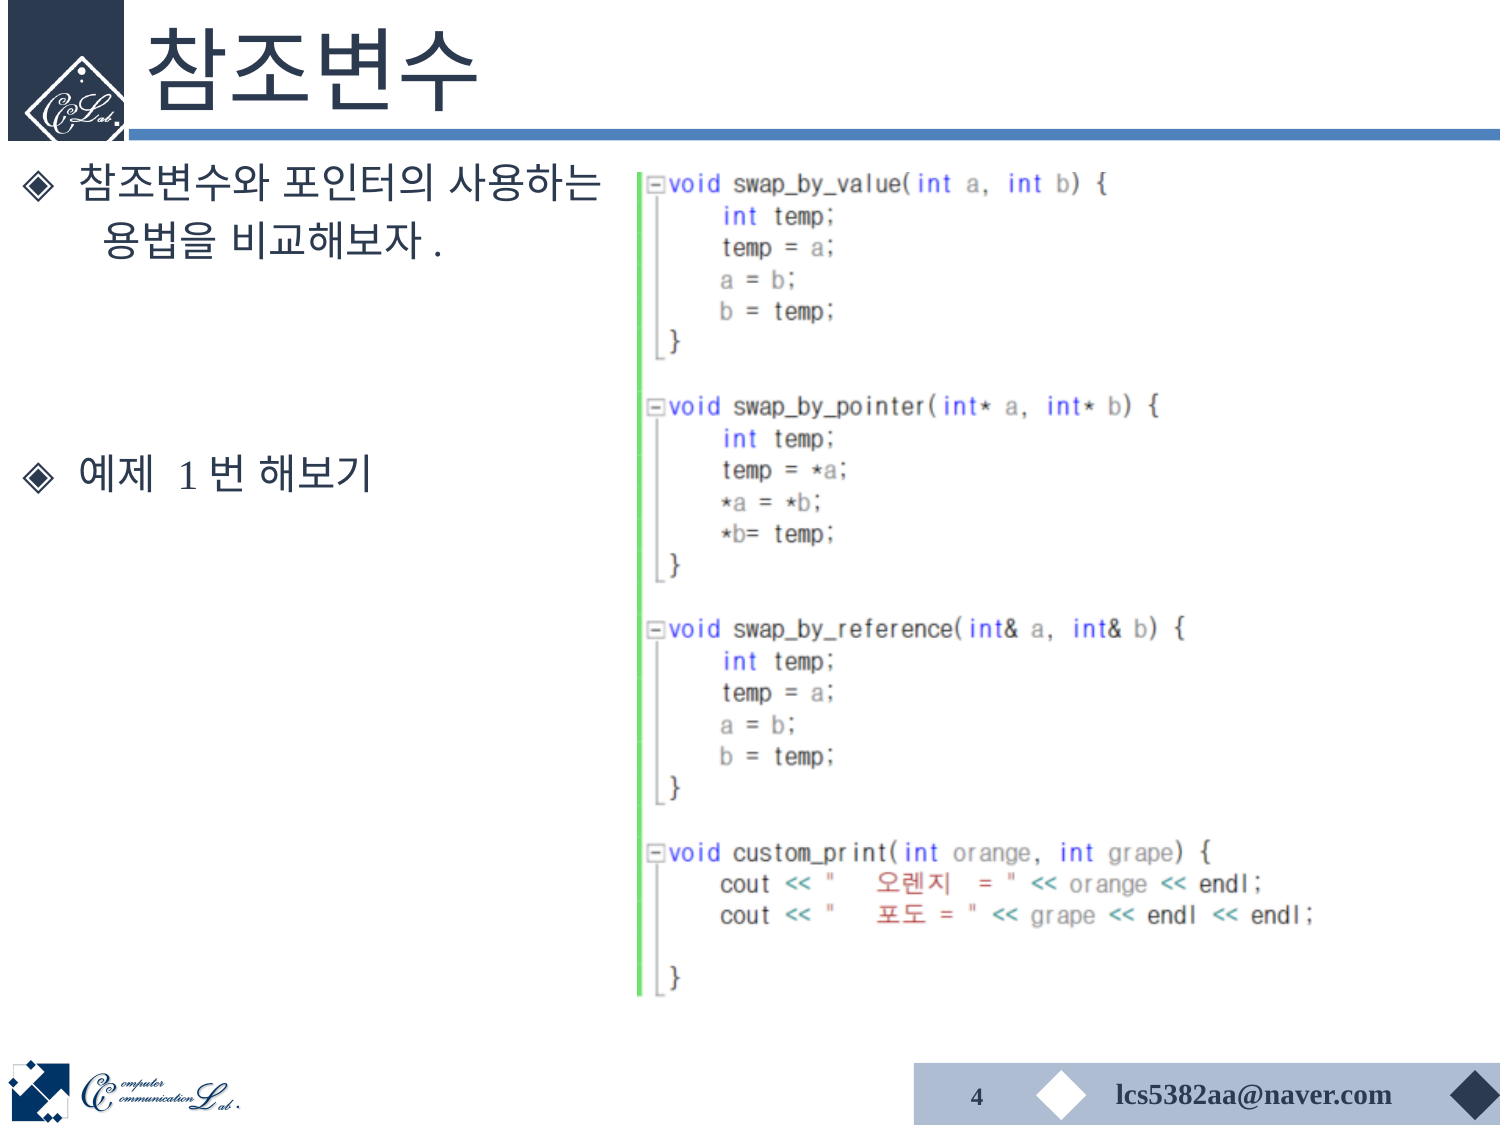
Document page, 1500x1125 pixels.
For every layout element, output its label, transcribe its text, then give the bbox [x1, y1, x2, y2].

picture [7, 1059, 243, 1125]
picture [637, 172, 1359, 1008]
text_box 참조변수와 포인터의 사용하는 용법을 비교해보자. 예제 1번 해보기 [7, 148, 1492, 1059]
picture [8, 0, 124, 141]
title 참조변수 [129, 10, 1474, 126]
